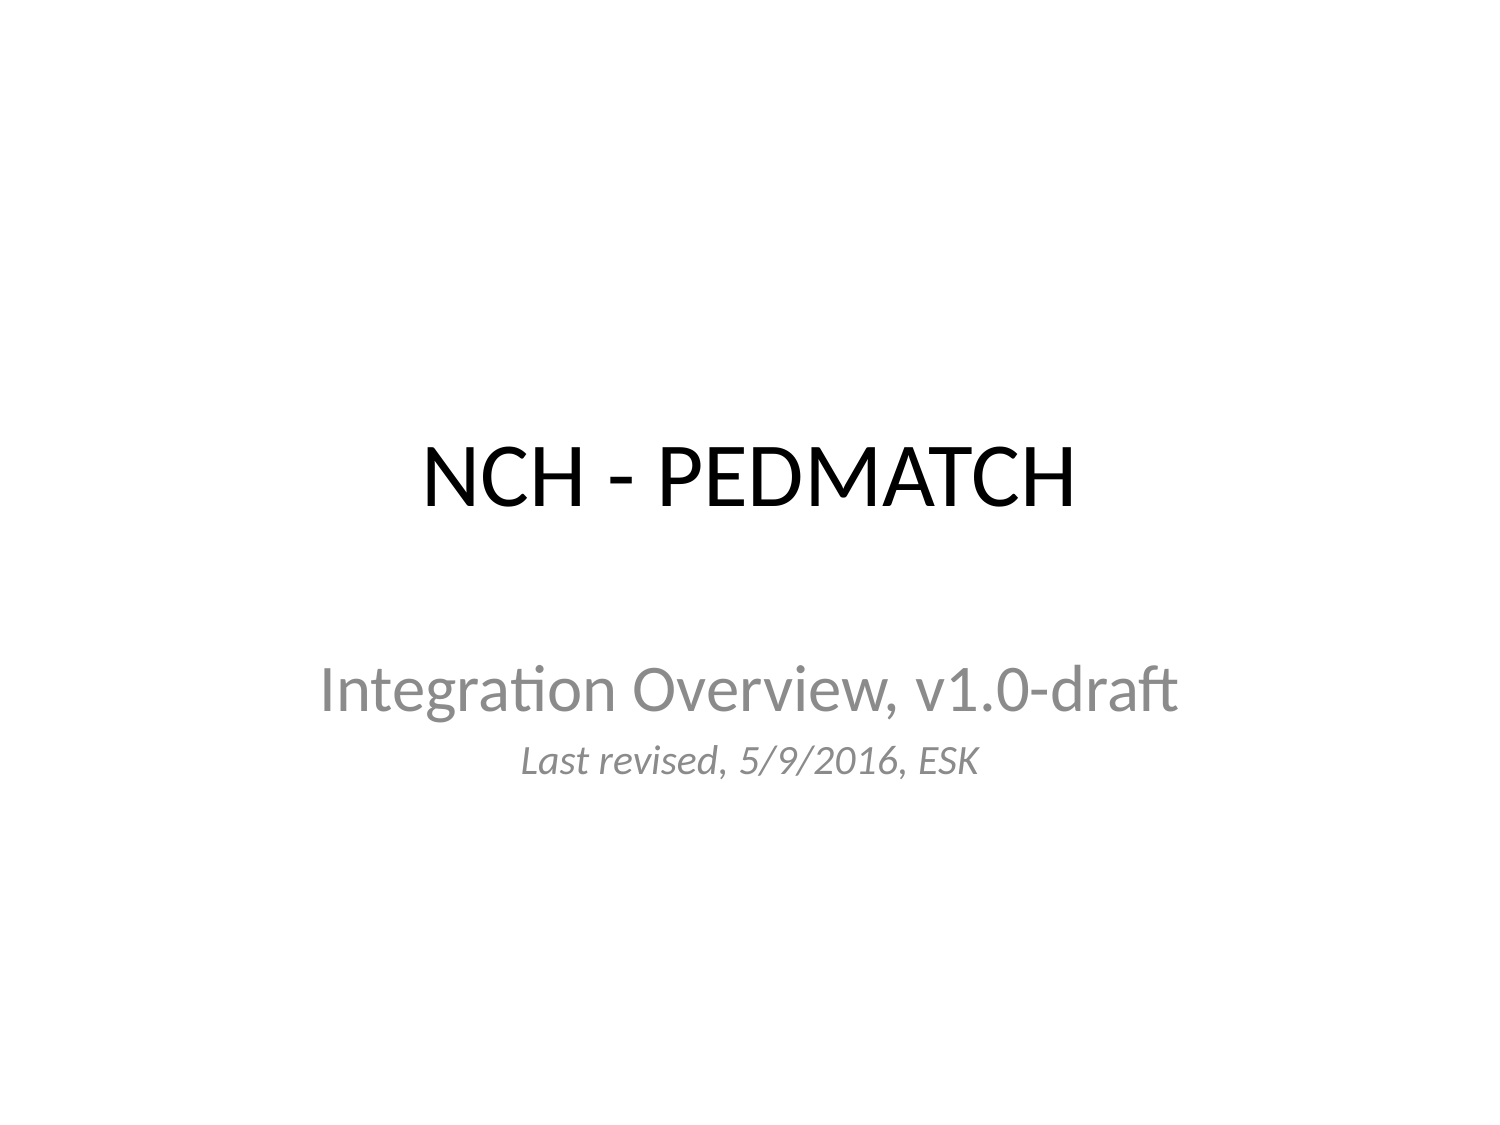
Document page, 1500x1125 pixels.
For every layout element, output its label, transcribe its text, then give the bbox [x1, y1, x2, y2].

title NCH - PEDMATCH [112, 349, 1388, 591]
subtitle Integration Overview, v1.0-draft Last revised, 5/9/2016, ESK [225, 637, 1275, 925]
